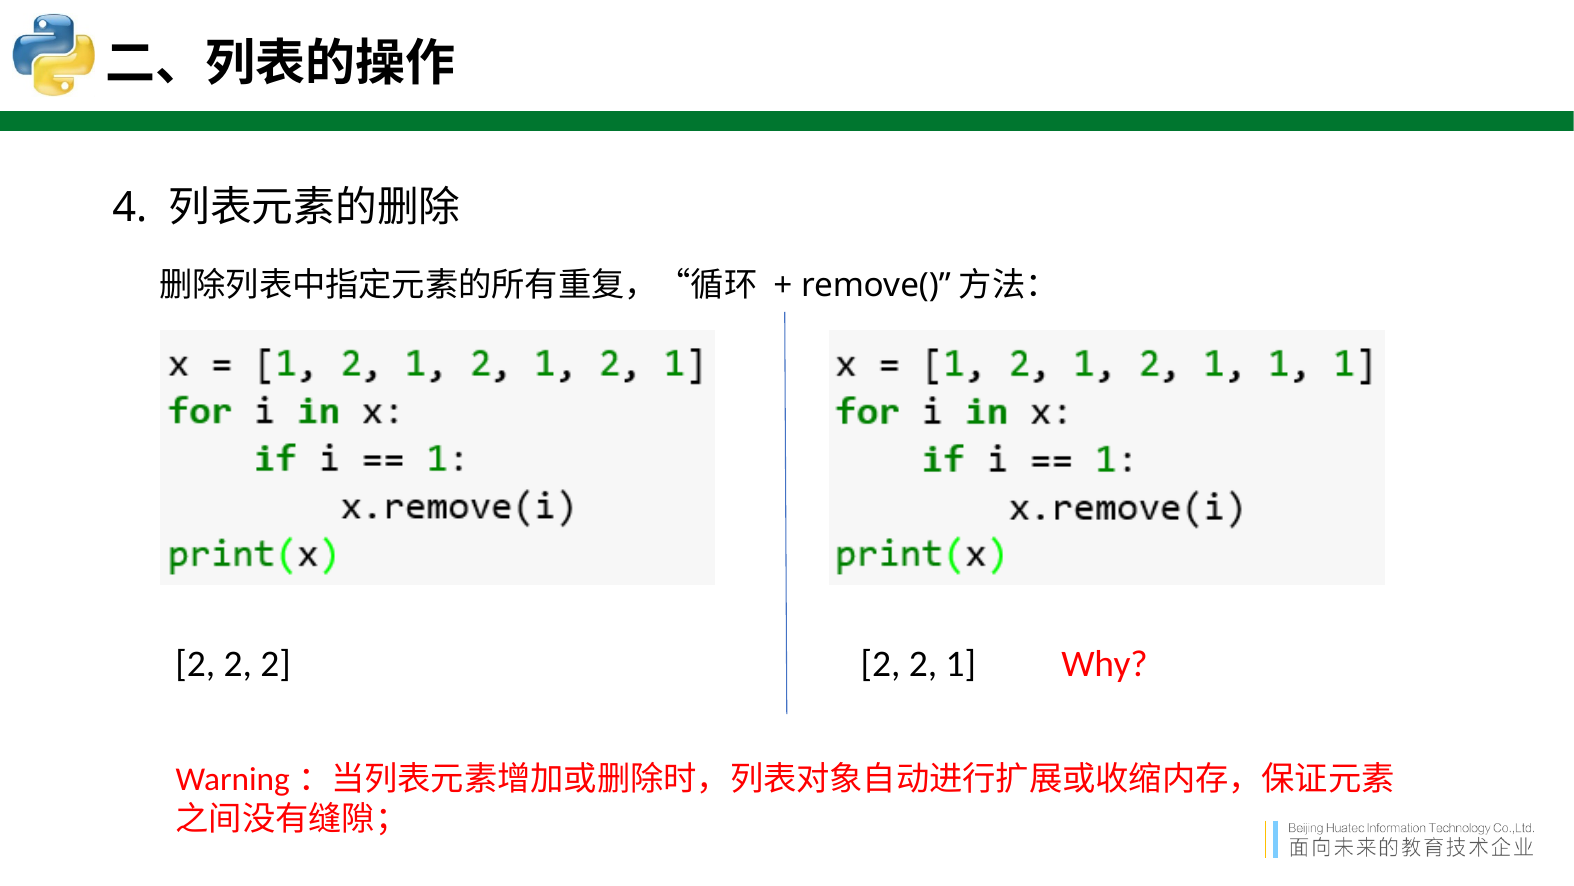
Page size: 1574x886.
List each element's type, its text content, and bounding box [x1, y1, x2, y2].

text_box 二、列表的操作 [0, 3, 1567, 100]
text_box Warning：当列表元素增加或删除时，列表对象自动进行扩展或收缩内存，保证元素之间没有缝隙； [160, 749, 1415, 886]
picture [160, 330, 715, 585]
text_box [2, 2, 2] [160, 631, 715, 692]
picture [0, 111, 1574, 131]
picture [12, 13, 95, 98]
text_box [2, 2, 1] Why? [845, 631, 1385, 692]
text_box 4. 列表元素的删除 删除列表中指定元素的所有重复，“循环 + remove()”方法： [97, 147, 1472, 312]
picture [829, 330, 1385, 585]
